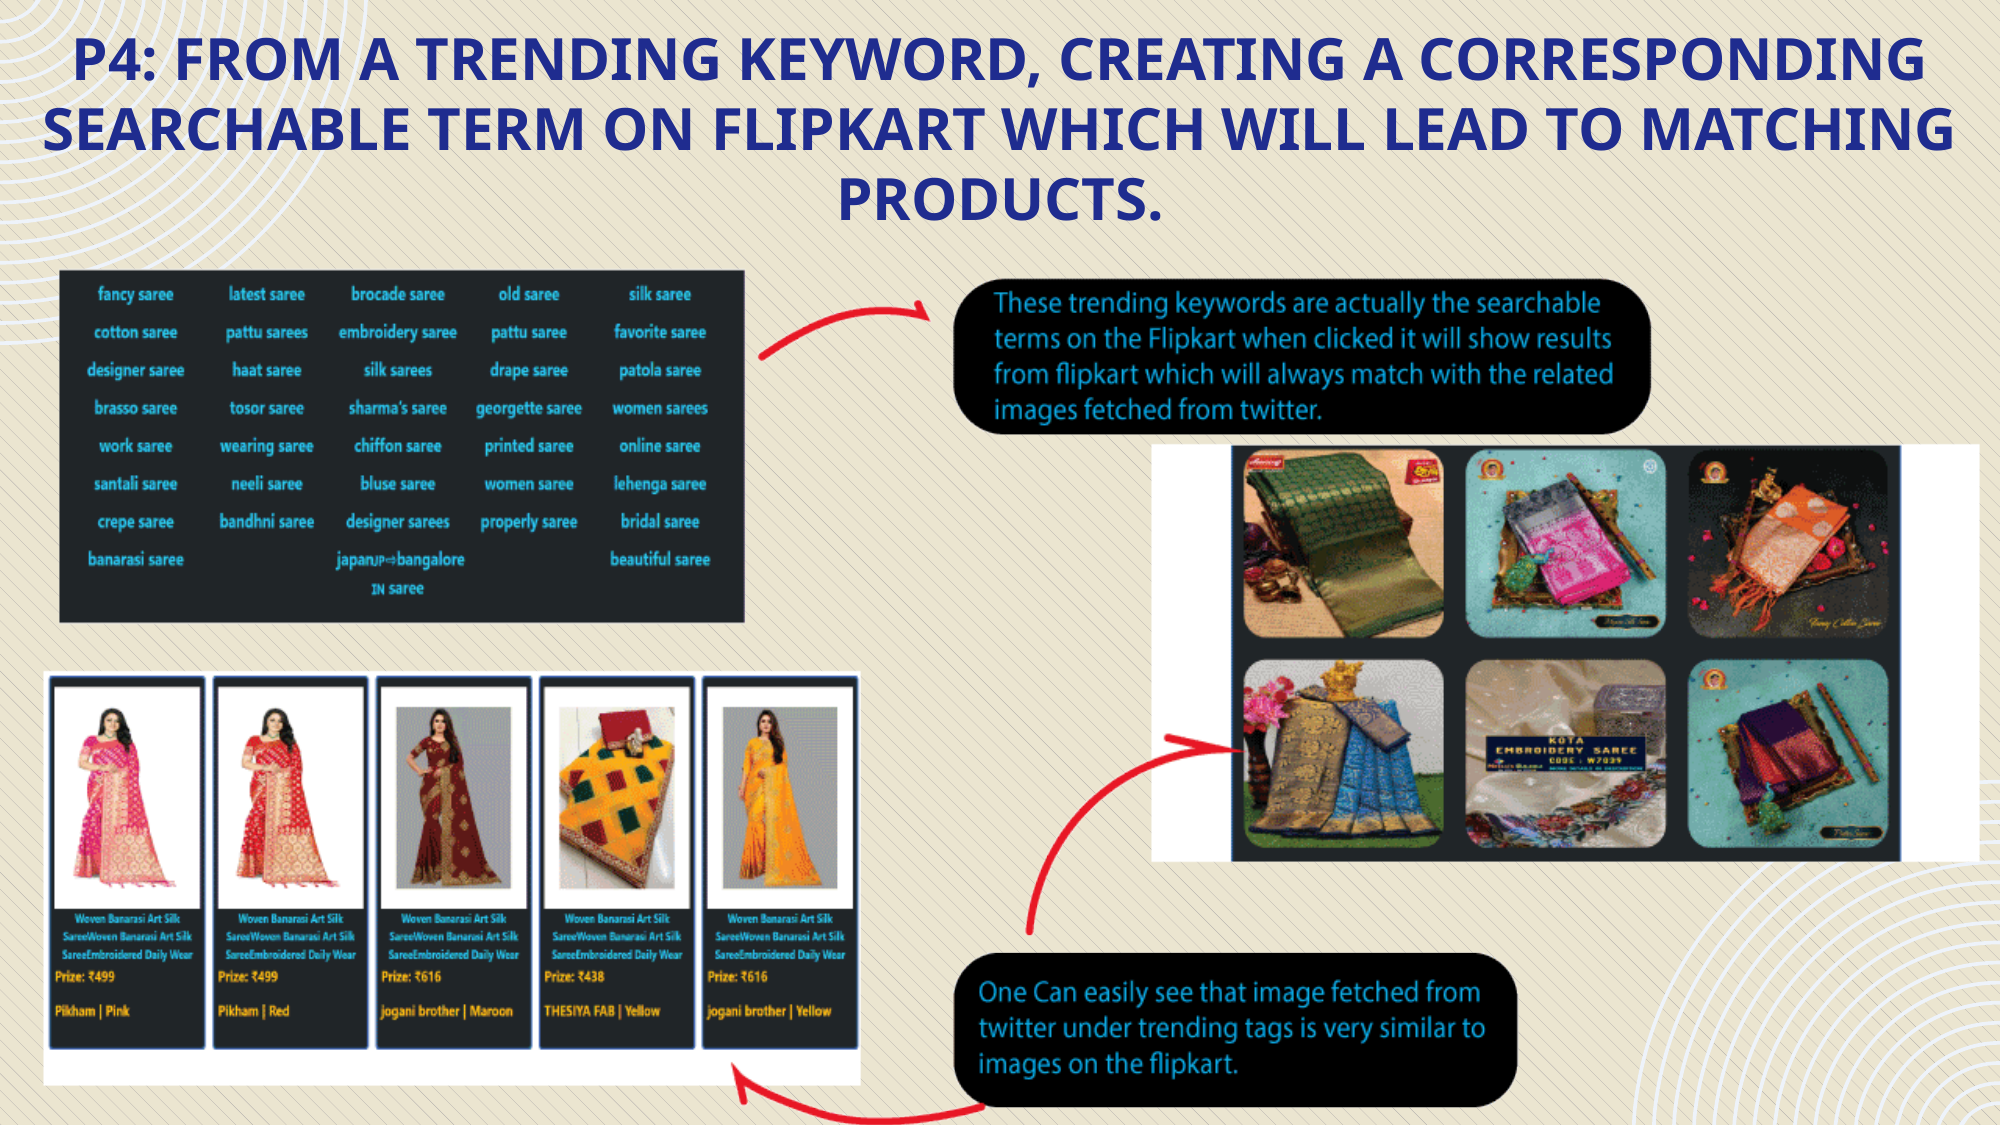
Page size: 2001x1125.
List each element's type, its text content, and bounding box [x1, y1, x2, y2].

text_box P4: FROM A TRENDING KEYWORD, CREATING A CORRESPONDING SEARCHABLE TERM ON FLIPKART WHICH WILL LEAD TO MATCHING PRODUCTS. [0, 14, 2000, 240]
picture [25, 241, 2000, 1125]
